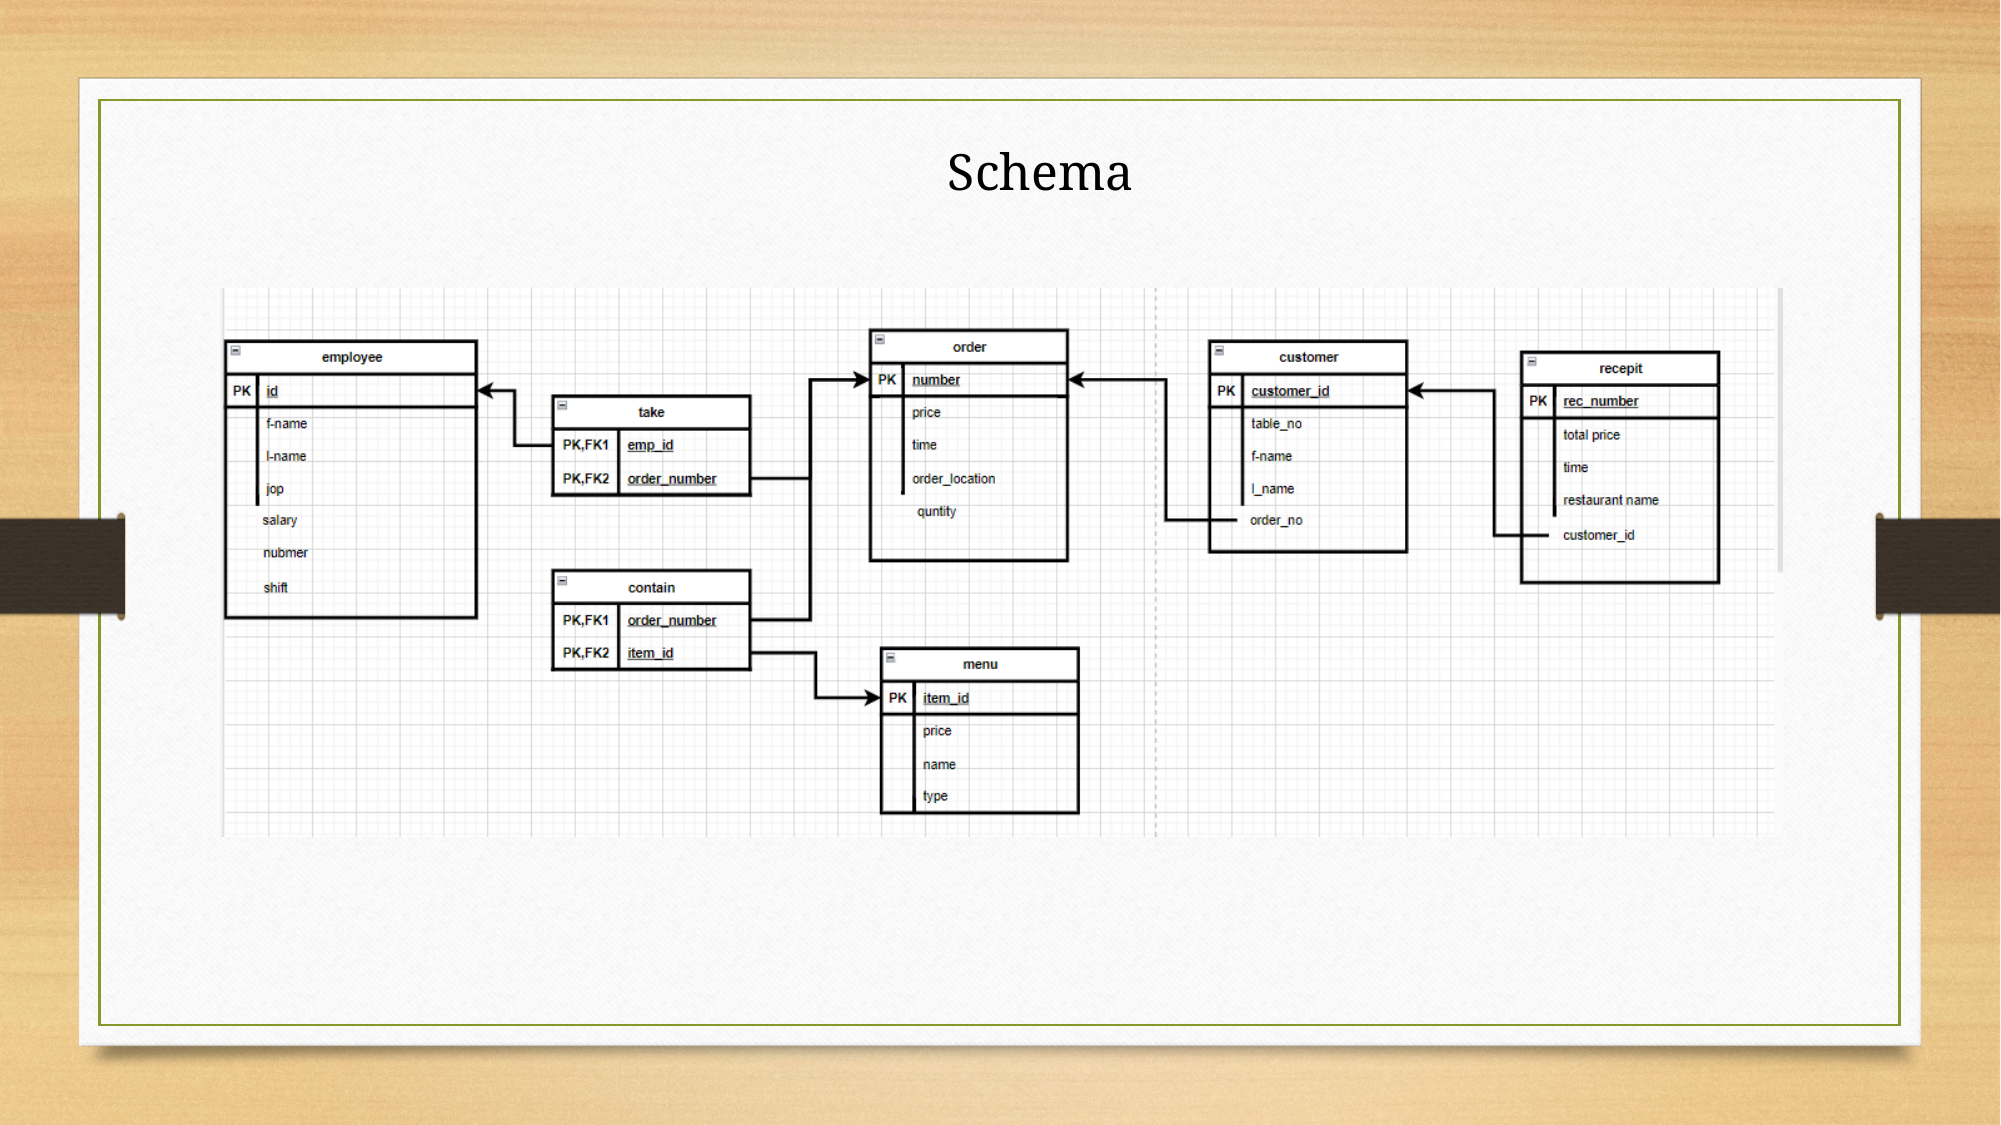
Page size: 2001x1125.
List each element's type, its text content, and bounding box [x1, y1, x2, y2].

picture [0, 0, 2001, 1125]
text_box Schema [933, 133, 1157, 208]
